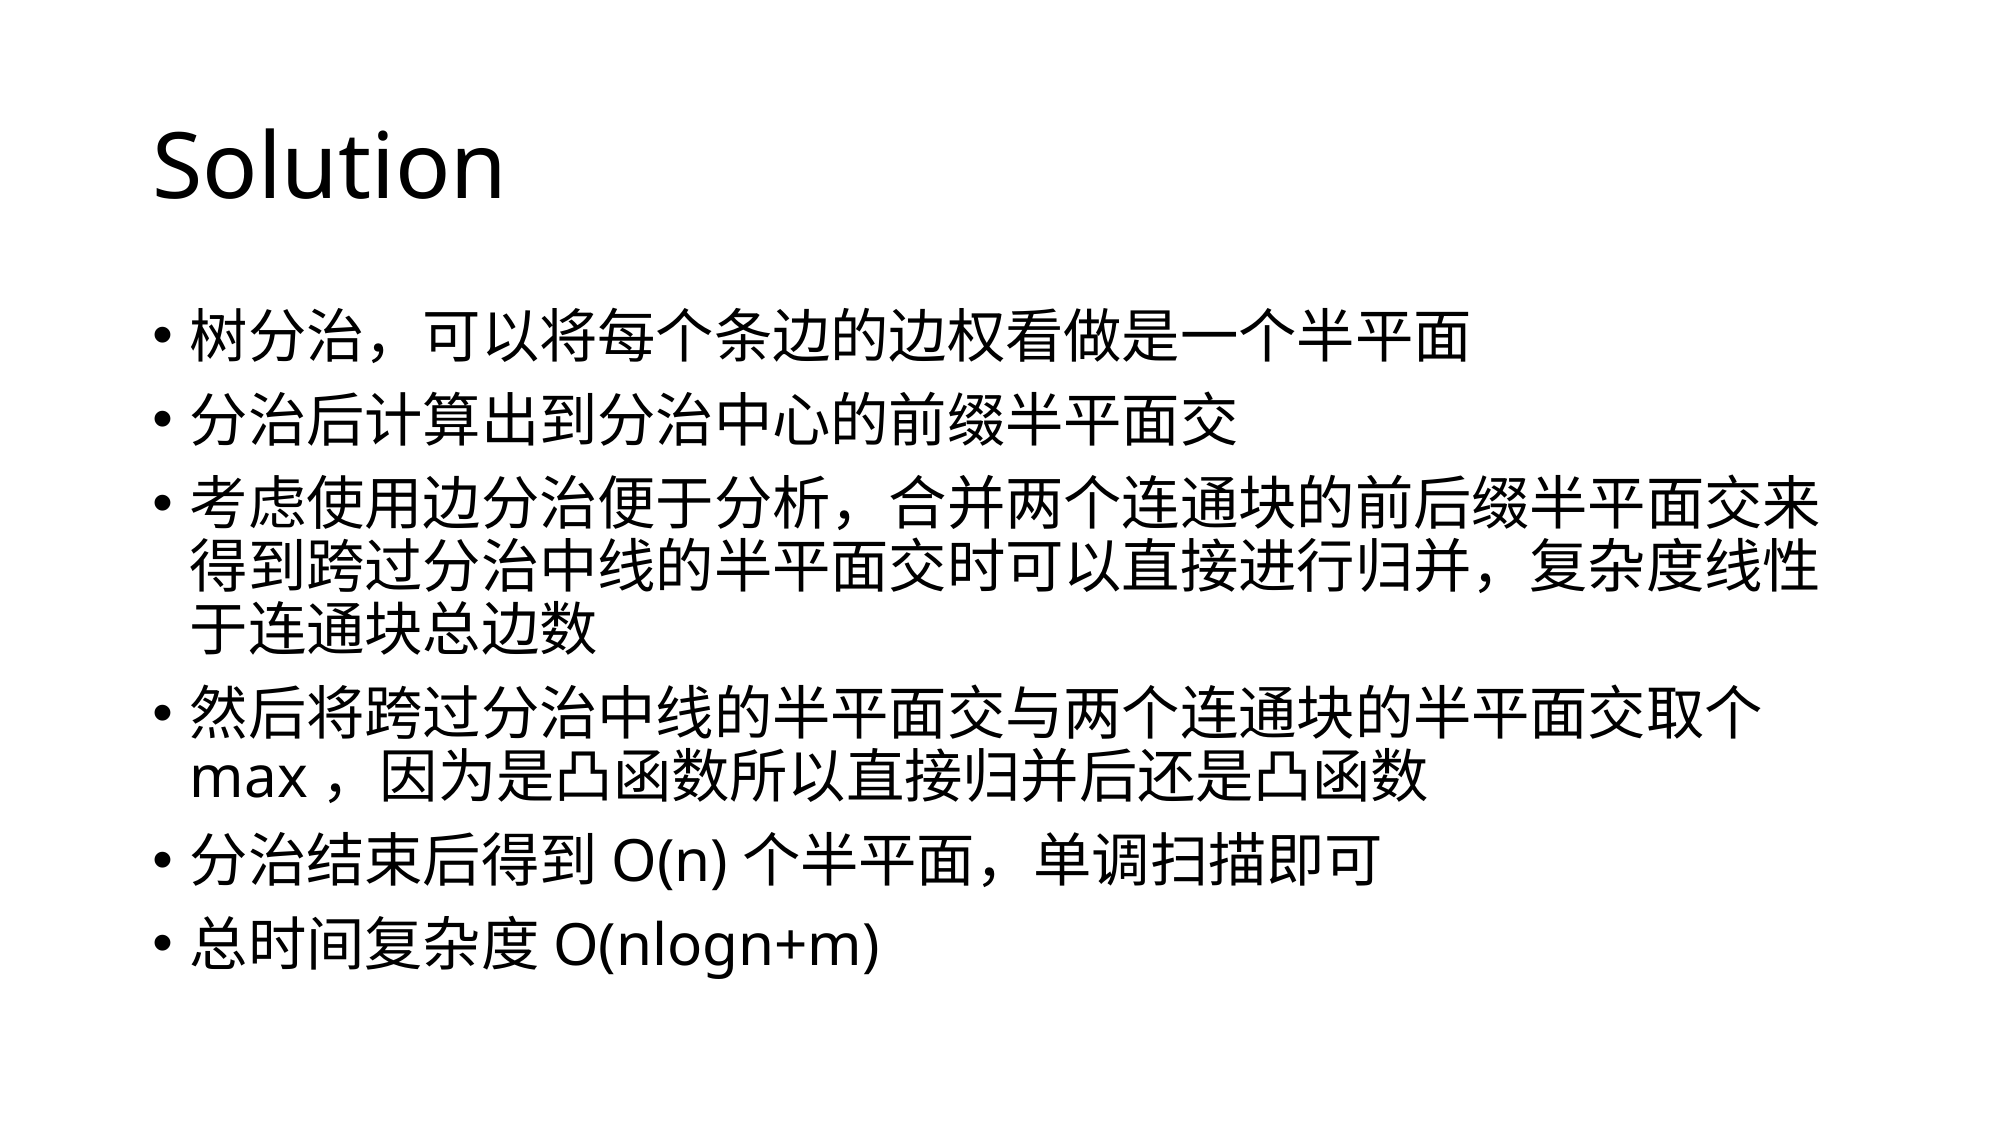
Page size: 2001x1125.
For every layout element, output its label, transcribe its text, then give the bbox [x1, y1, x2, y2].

title Solution [137, 59, 1863, 278]
list 树分治，可以将每个条边的边权看做是一个半平面 分治后计算出到分治中心的前缀半平面交 考虑使用边分治便于分析，合并两个连通块的前后缀半平面交来得到跨过分治中线的半平面交时可以直接进行归并，复杂度线性于连通块总边数 然后将跨过分治中线的半平面交与两个连通块的半平面交取个max，因为是凸函数所以直接归并后还是凸函数 分治结束后得到O(n)个半平面，单调扫描即可 总时间复杂度O(nlogn+m) [137, 299, 1863, 1014]
